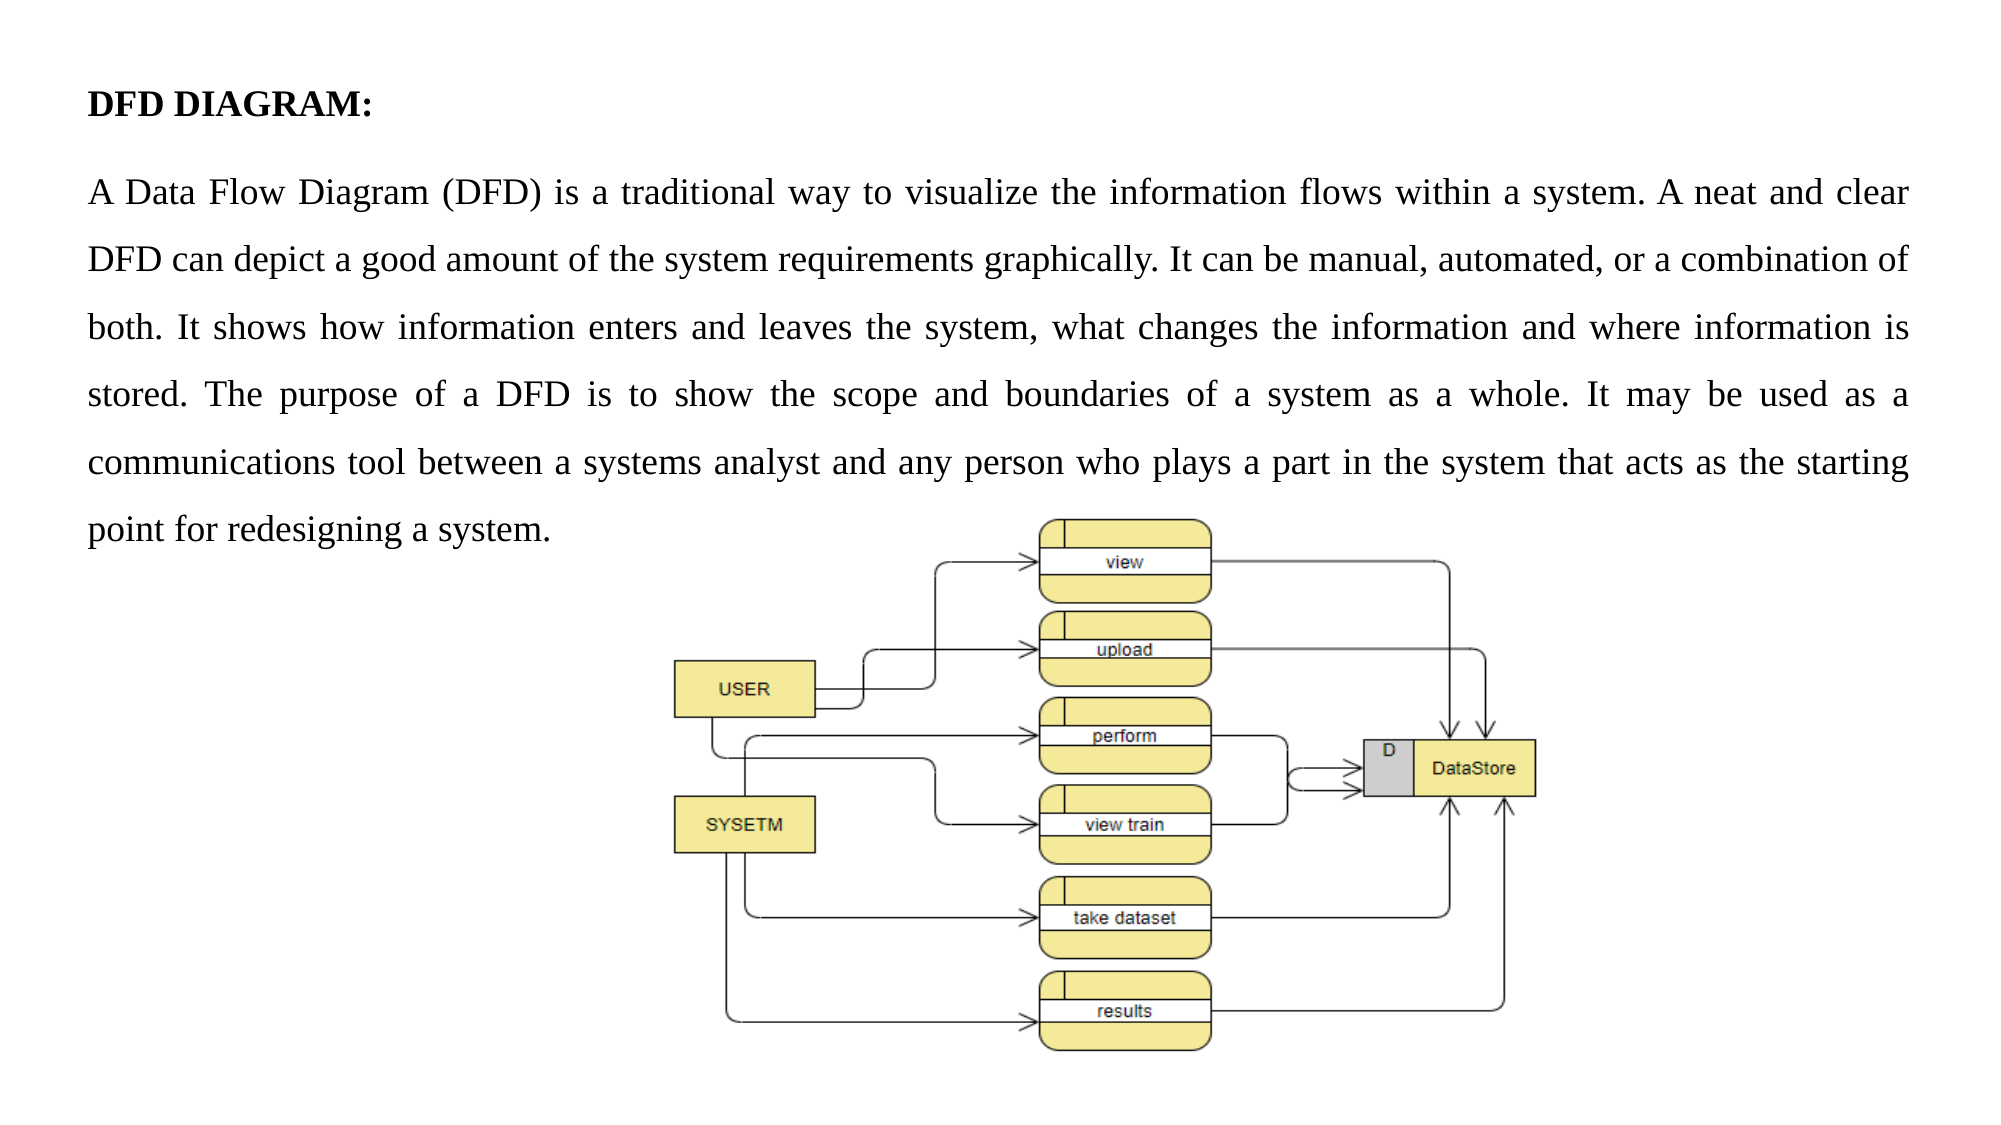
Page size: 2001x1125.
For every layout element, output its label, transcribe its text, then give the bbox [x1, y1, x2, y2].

text_box DFD DIAGRAM: A Data Flow Diagram (DFD) is a traditional way to visualize the information flows within a system. A neat and clear DFD can depict a good amount of the system requirements graphically. It can be manual, automated, or a combination of both. It shows how information enters and leaves the system, what changes the information and where information is stored. The purpose of a DFD is to show the scope and boundaries of a system as a whole. It may be used as a communications tool between a systems analyst and any person who plays a part in the system that acts as the starting point for redesigning a system. [72, 48, 1927, 557]
picture [587, 505, 1563, 1095]
